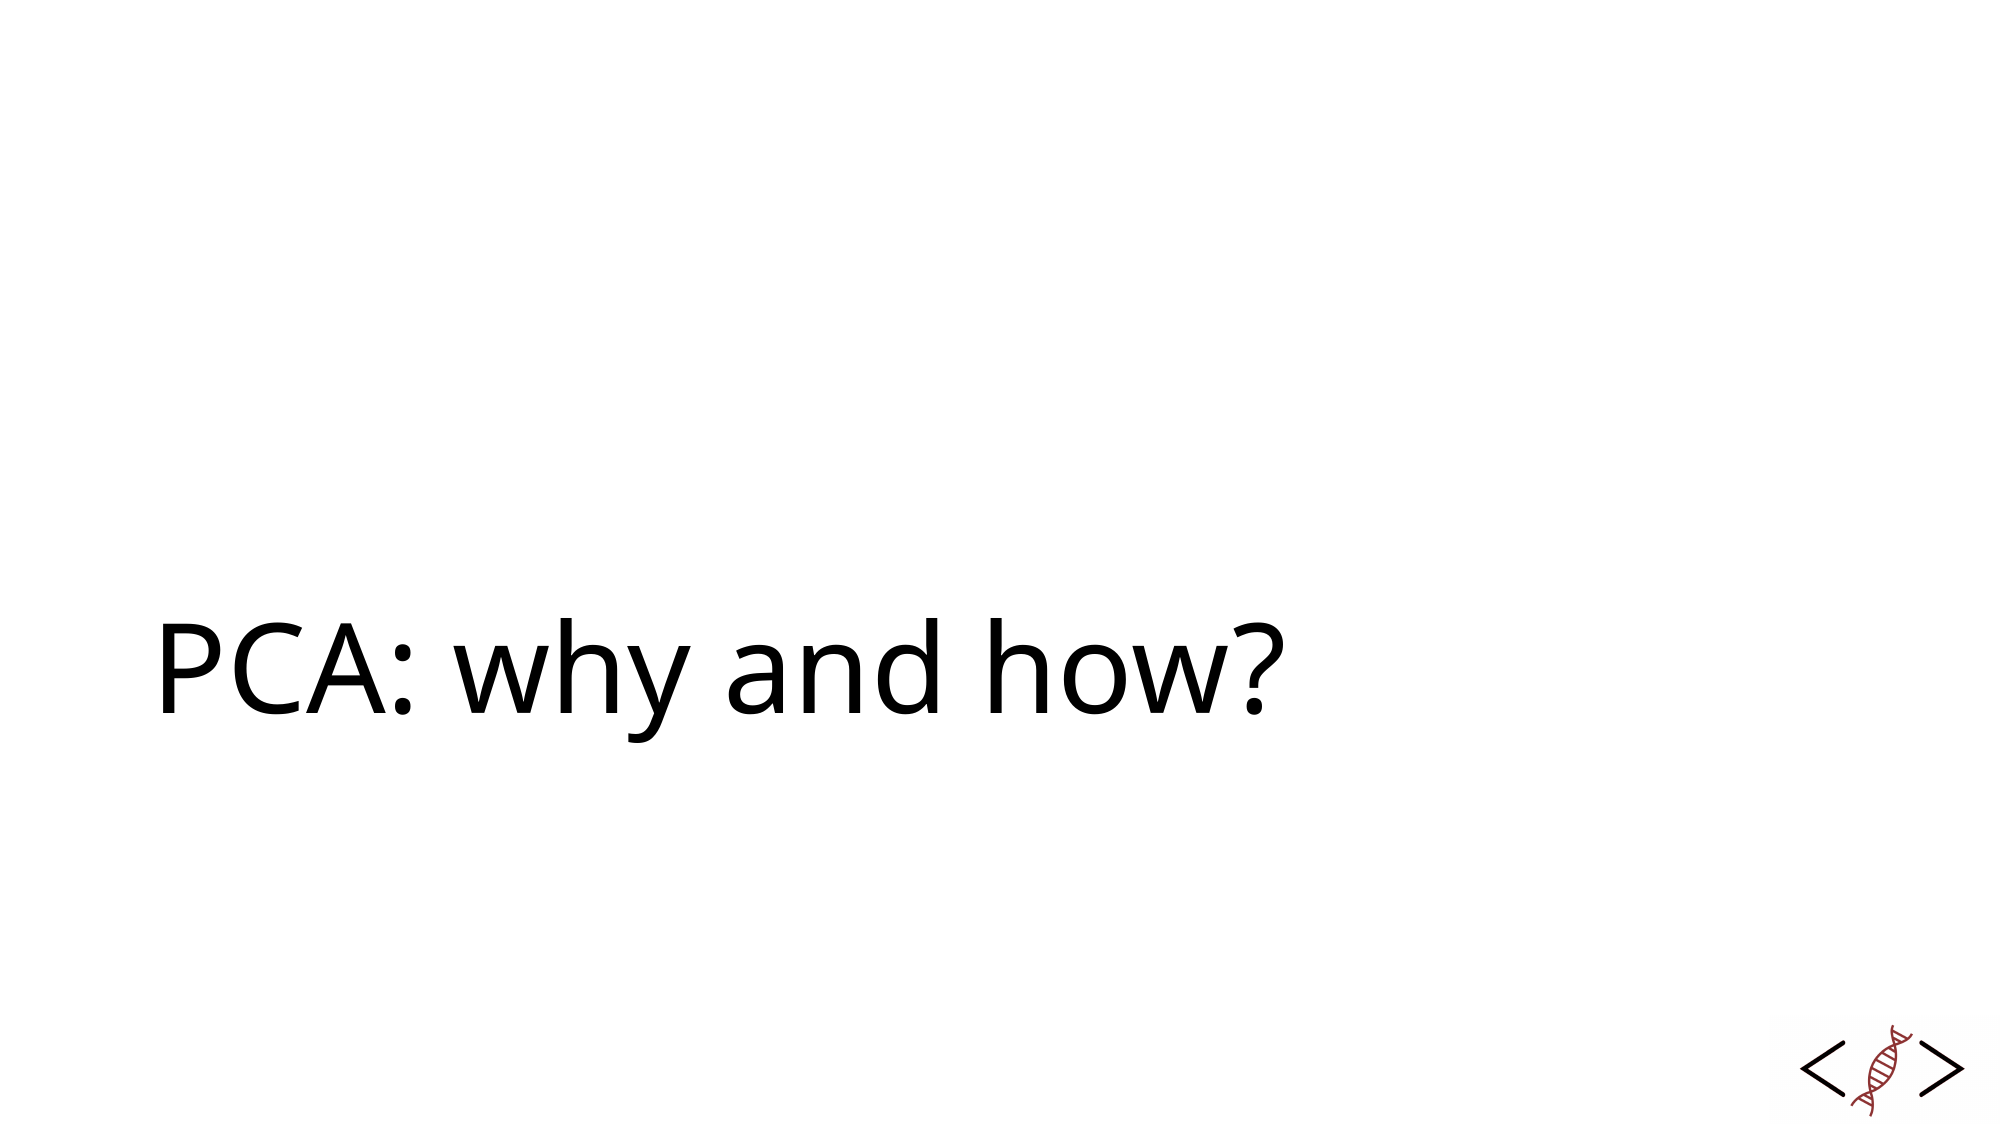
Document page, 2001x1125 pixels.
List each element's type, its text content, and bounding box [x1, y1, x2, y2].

title PCA: why and how? [136, 280, 1862, 749]
picture [1769, 1015, 2000, 1124]
